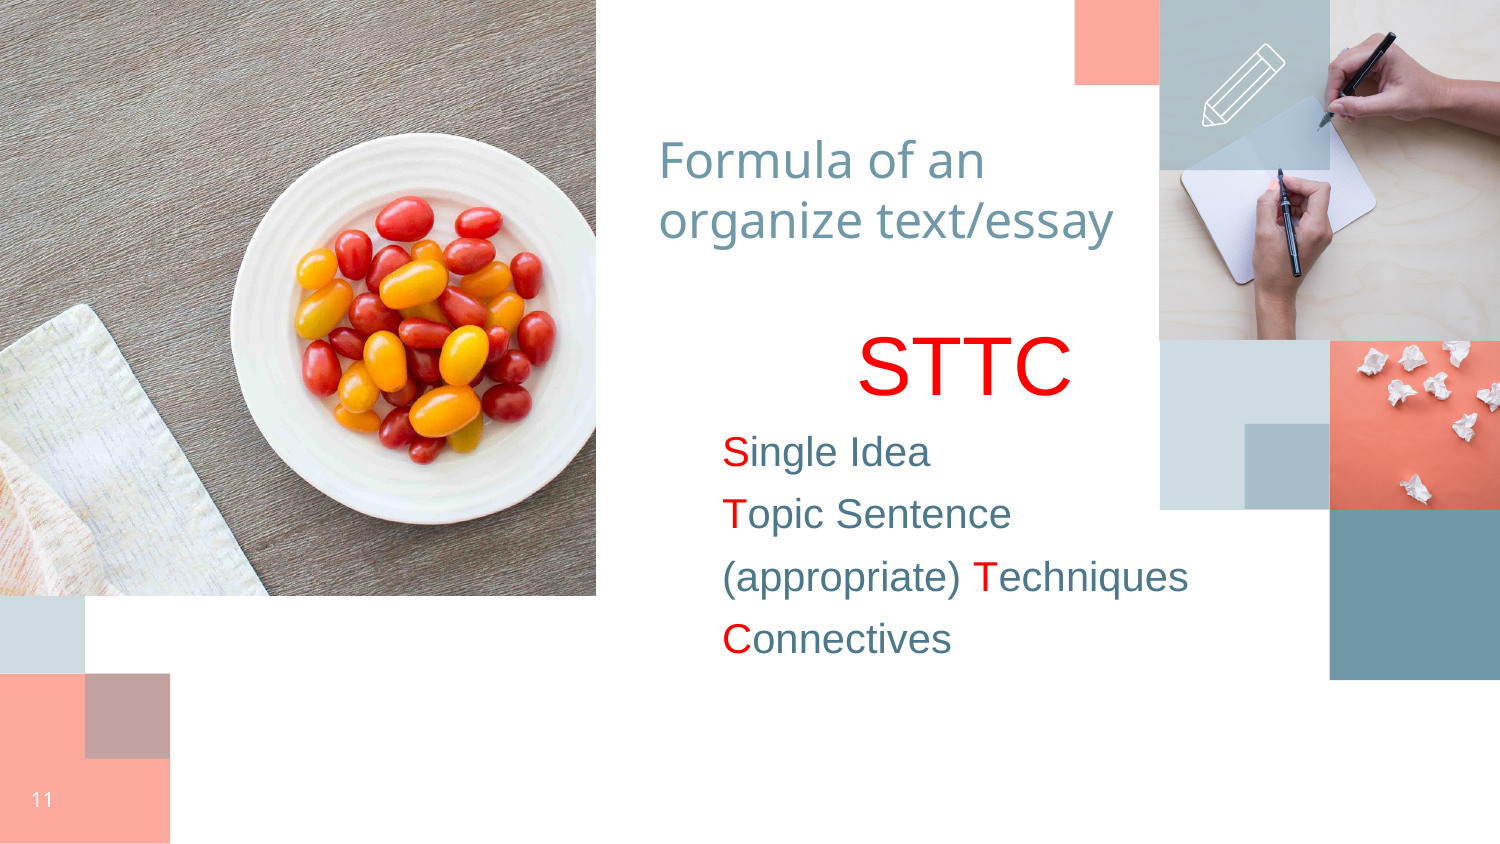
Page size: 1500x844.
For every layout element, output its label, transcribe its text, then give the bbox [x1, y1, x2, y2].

picture [0, 0, 597, 597]
title Formula of an organize text/essay [643, 161, 1219, 264]
picture [1159, 0, 1500, 509]
list STTC Single Idea Topic Sentence (appropriate) Techniques Connectives [707, 296, 1247, 697]
slide_number ‹#› [0, 758, 86, 844]
